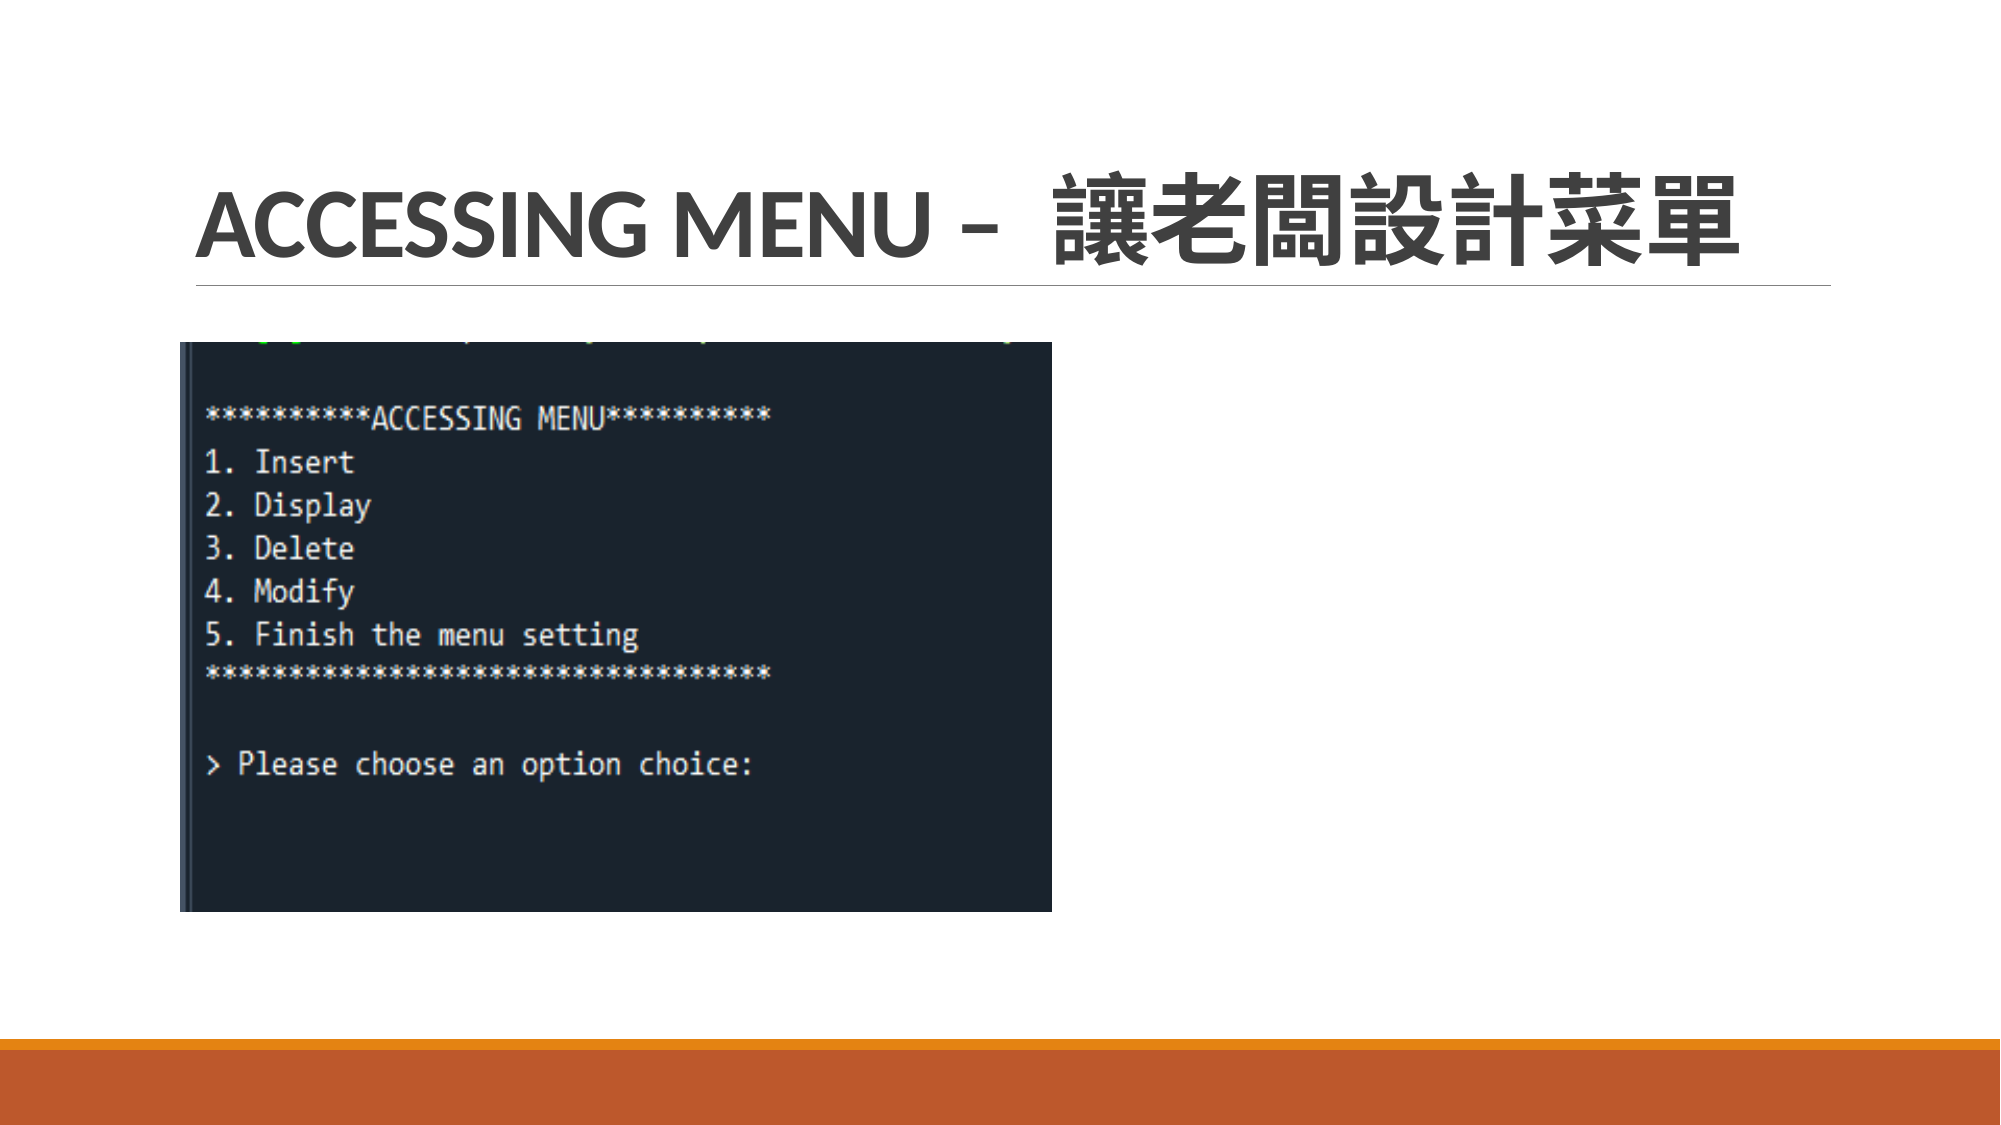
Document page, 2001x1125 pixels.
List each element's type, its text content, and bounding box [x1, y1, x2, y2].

title ACCESSING MENU – 讓老闆設計菜單 [180, 47, 1830, 285]
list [179, 342, 1052, 913]
